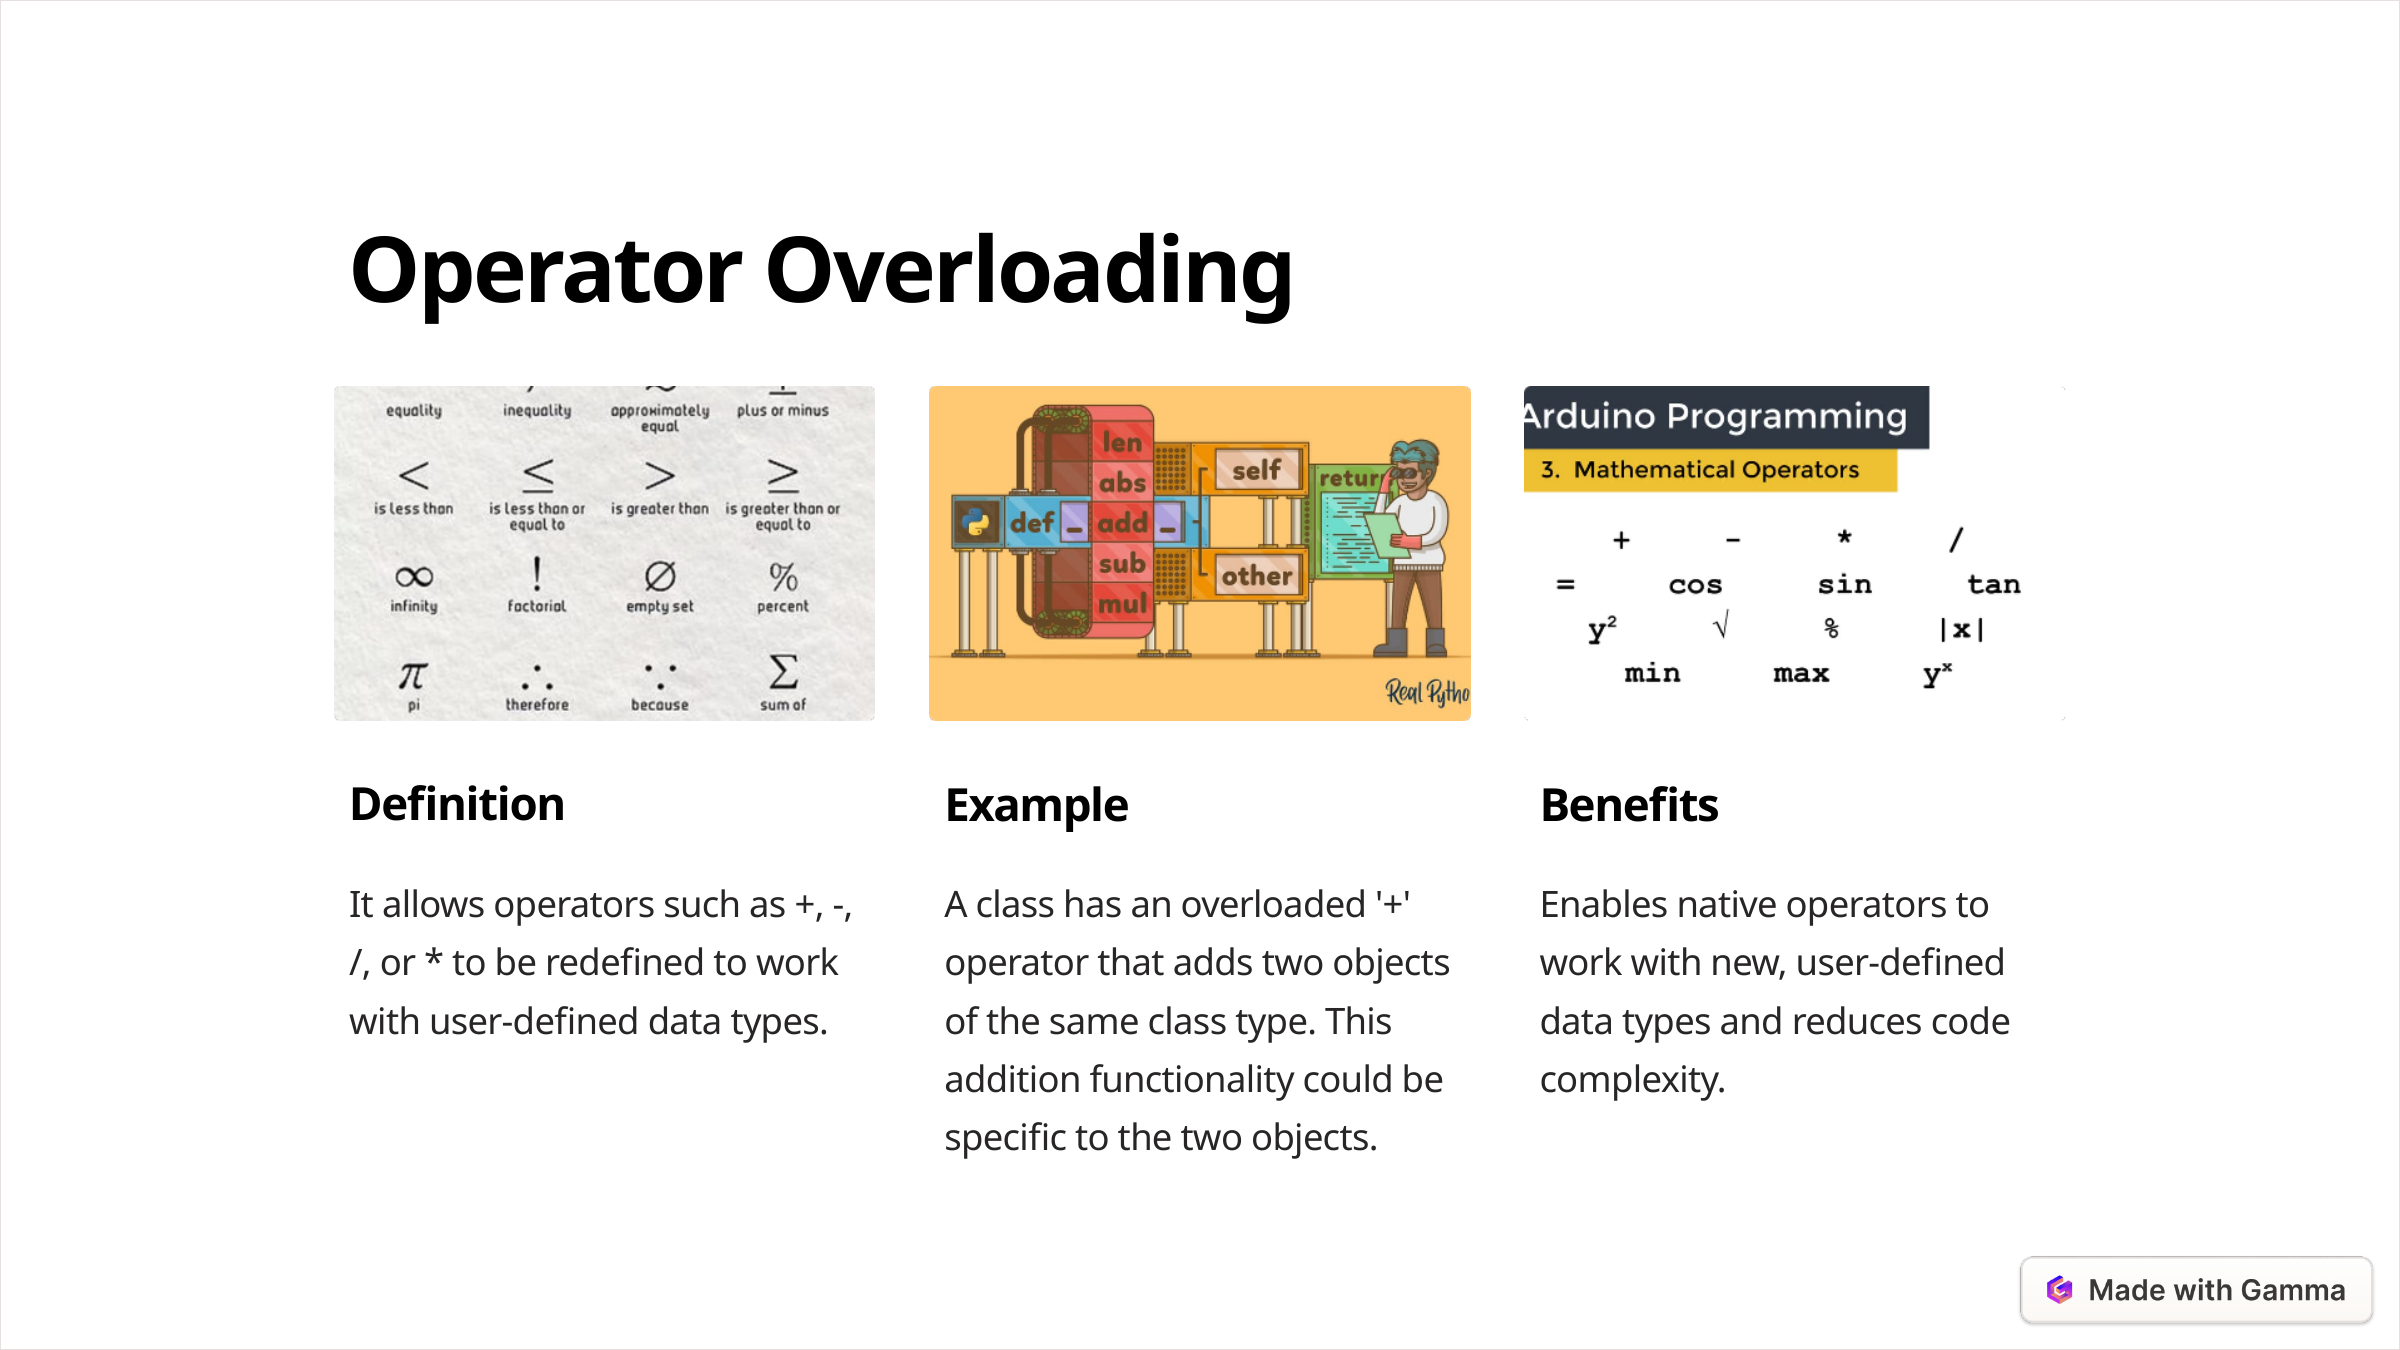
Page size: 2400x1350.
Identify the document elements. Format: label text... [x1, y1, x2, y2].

text_box Definition [334, 765, 699, 823]
text_box Example [929, 765, 1295, 823]
picture [334, 386, 875, 721]
text_box A class has an overloaded '+' operator that adds two objects of the same class type. This addition functionality could be specific to the two objects. [929, 859, 1471, 1151]
text_box Operator Overloading [334, 199, 1249, 314]
picture [1524, 386, 2066, 721]
text_box Benefits [1524, 765, 1890, 823]
text_box [0, 0, 2400, 1350]
text_box Enables native operators to work with new, user-defined data types and reduces code complexity. [1524, 859, 2066, 1093]
text_box It allows operators such as +, -, /, or * to be redefined to work with user-defined data types. [334, 859, 875, 1034]
picture [929, 386, 1471, 721]
picture [2008, 1244, 2385, 1335]
